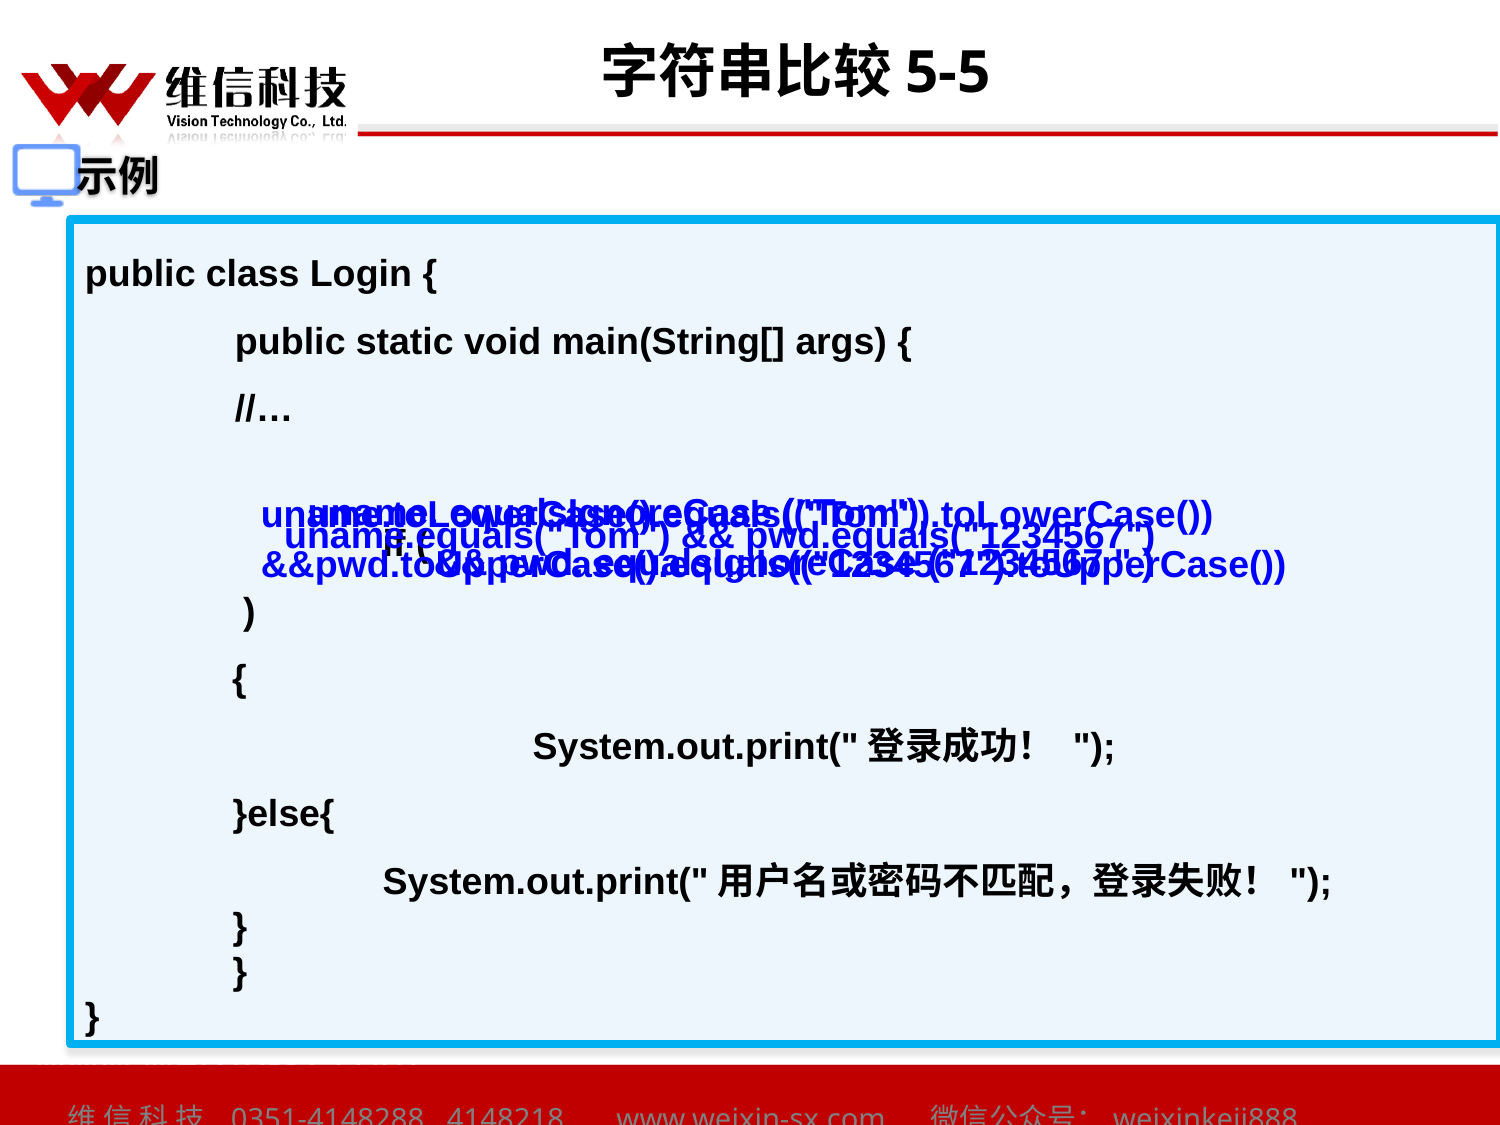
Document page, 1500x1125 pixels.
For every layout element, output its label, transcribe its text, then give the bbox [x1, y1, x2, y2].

title 字符串比较5-5 [120, 35, 1471, 183]
text_box public class Login { public static void main(String[] args) { //… if ( ) { System.out.print("登录成功！ "); }else{ System.out.print("用户名或密码不匹配，登录失败！"); } } } [70, 219, 1500, 1045]
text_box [11, 140, 176, 209]
text_box uname.toLowerCase().equals(("Tom").toLowerCase()) &&pwd.toUpperCase().equals(("1234567").toUpperCase()) [246, 482, 1360, 593]
text_box uname.equals("Tom") && pwd.equals("1234567") [269, 503, 292, 564]
picture [19, 55, 120, 140]
text_box uname. equalsIgnoreCase ("Tom") && pwd. equalsIgnoreCase ("1234567 " ) [292, 480, 1407, 591]
